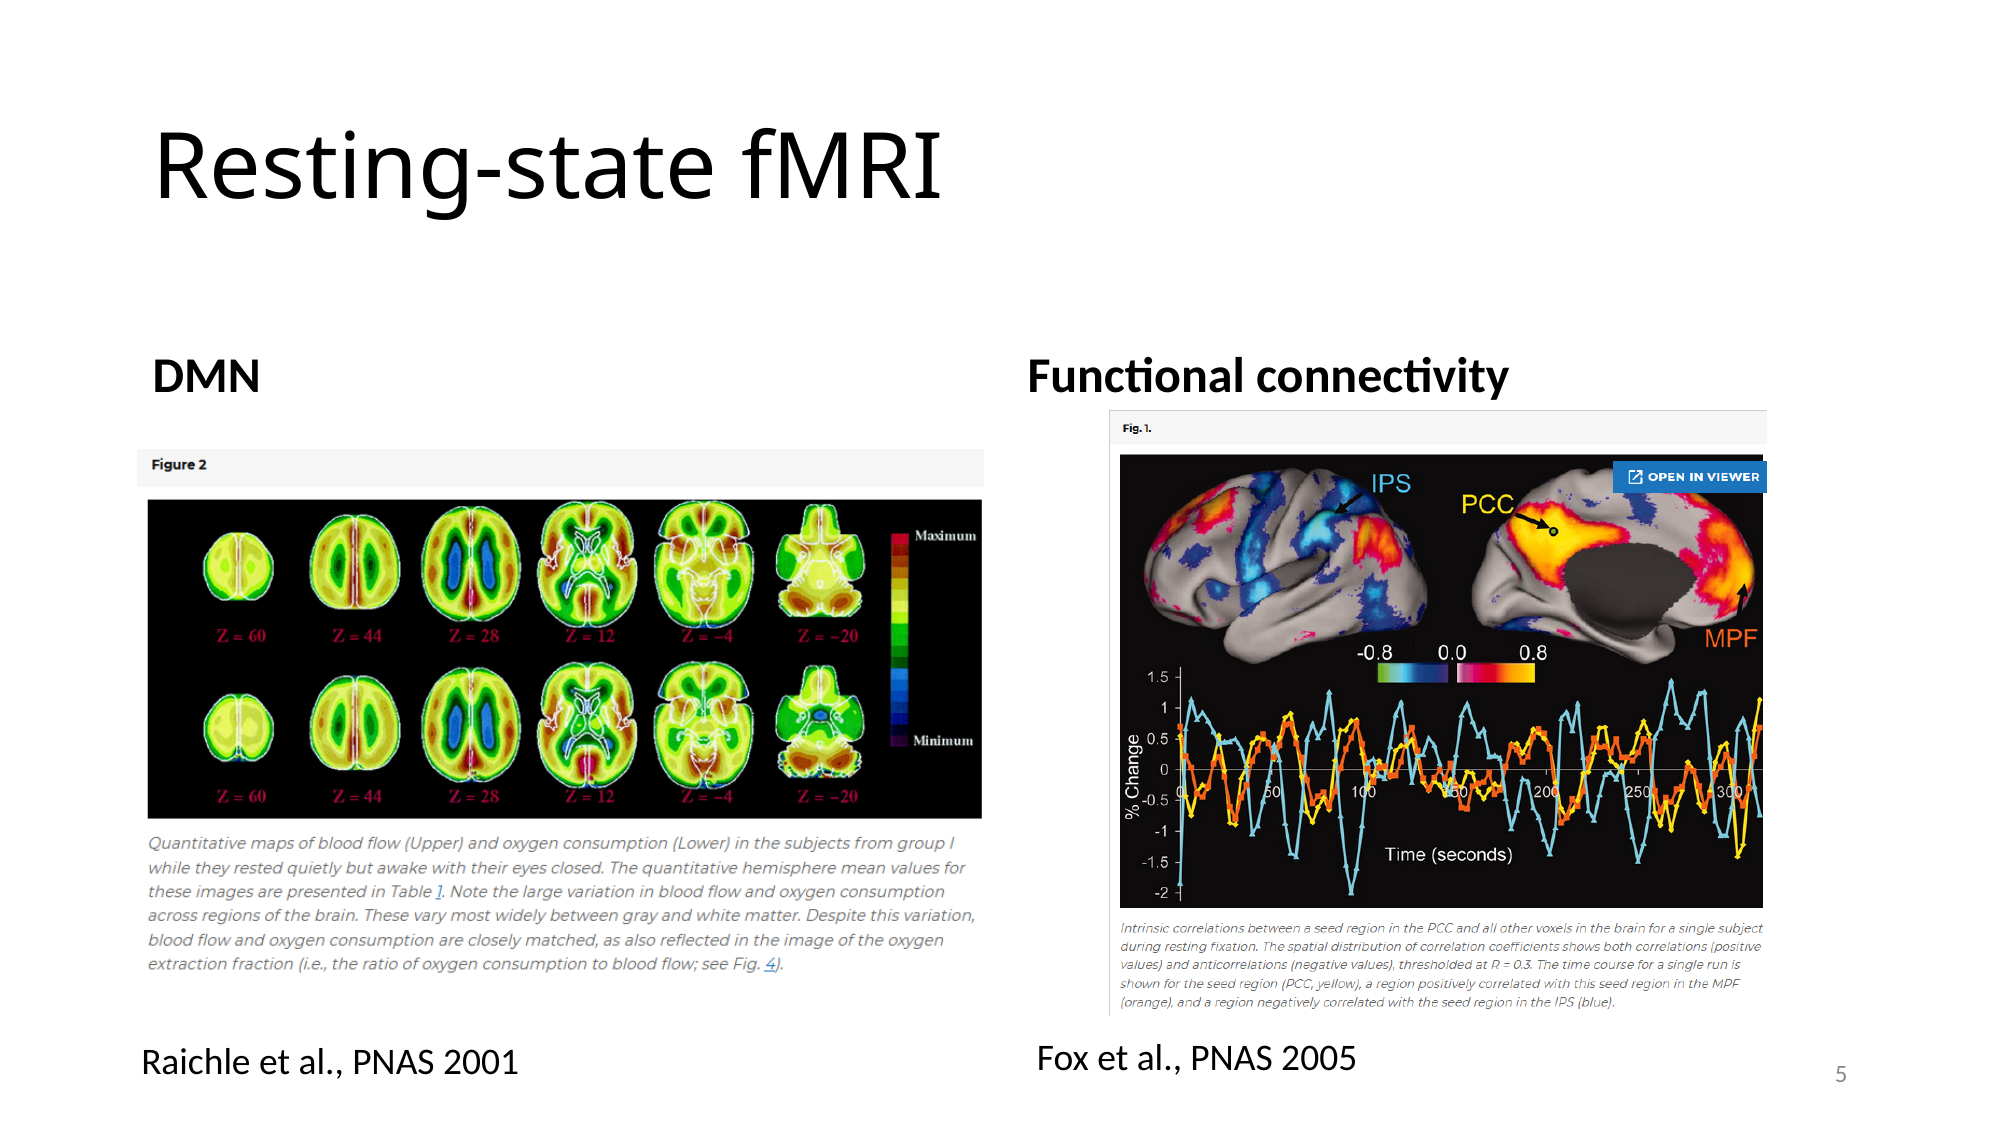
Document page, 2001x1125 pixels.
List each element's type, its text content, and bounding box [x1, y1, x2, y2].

slide_number 5 [1412, 1042, 1863, 1103]
list DMN [137, 275, 984, 411]
text_box Raichle et al., PNAS 2001 [126, 1029, 535, 1090]
list Functional connectivity [1012, 275, 1863, 411]
title Resting-state fMRI [137, 59, 1863, 278]
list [1108, 410, 1767, 1016]
text_box Fox et al., PNAS 2005 [1022, 1025, 1373, 1086]
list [137, 449, 984, 977]
